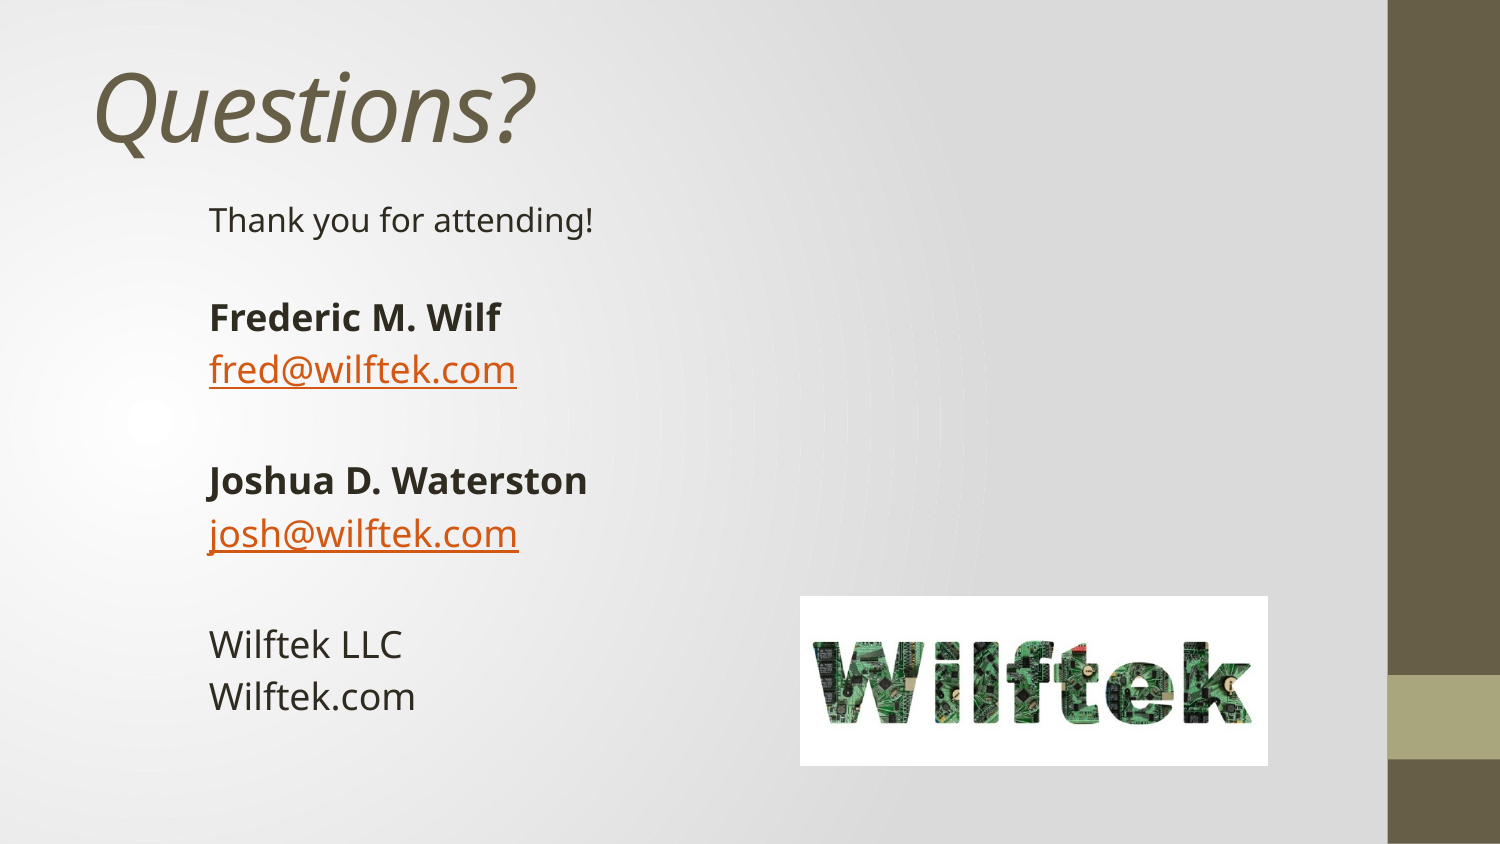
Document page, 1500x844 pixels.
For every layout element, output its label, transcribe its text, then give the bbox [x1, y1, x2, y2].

list [75, 196, 1325, 788]
picture [799, 596, 1268, 767]
text_box Thank you for attending! Frederic M. Wilf fred@wilftek.com Joshua D. Waterston josh@wilftek.com Wilftek LLC Wilftek.com [174, 192, 1138, 780]
title Questions? [75, 33, 1325, 175]
